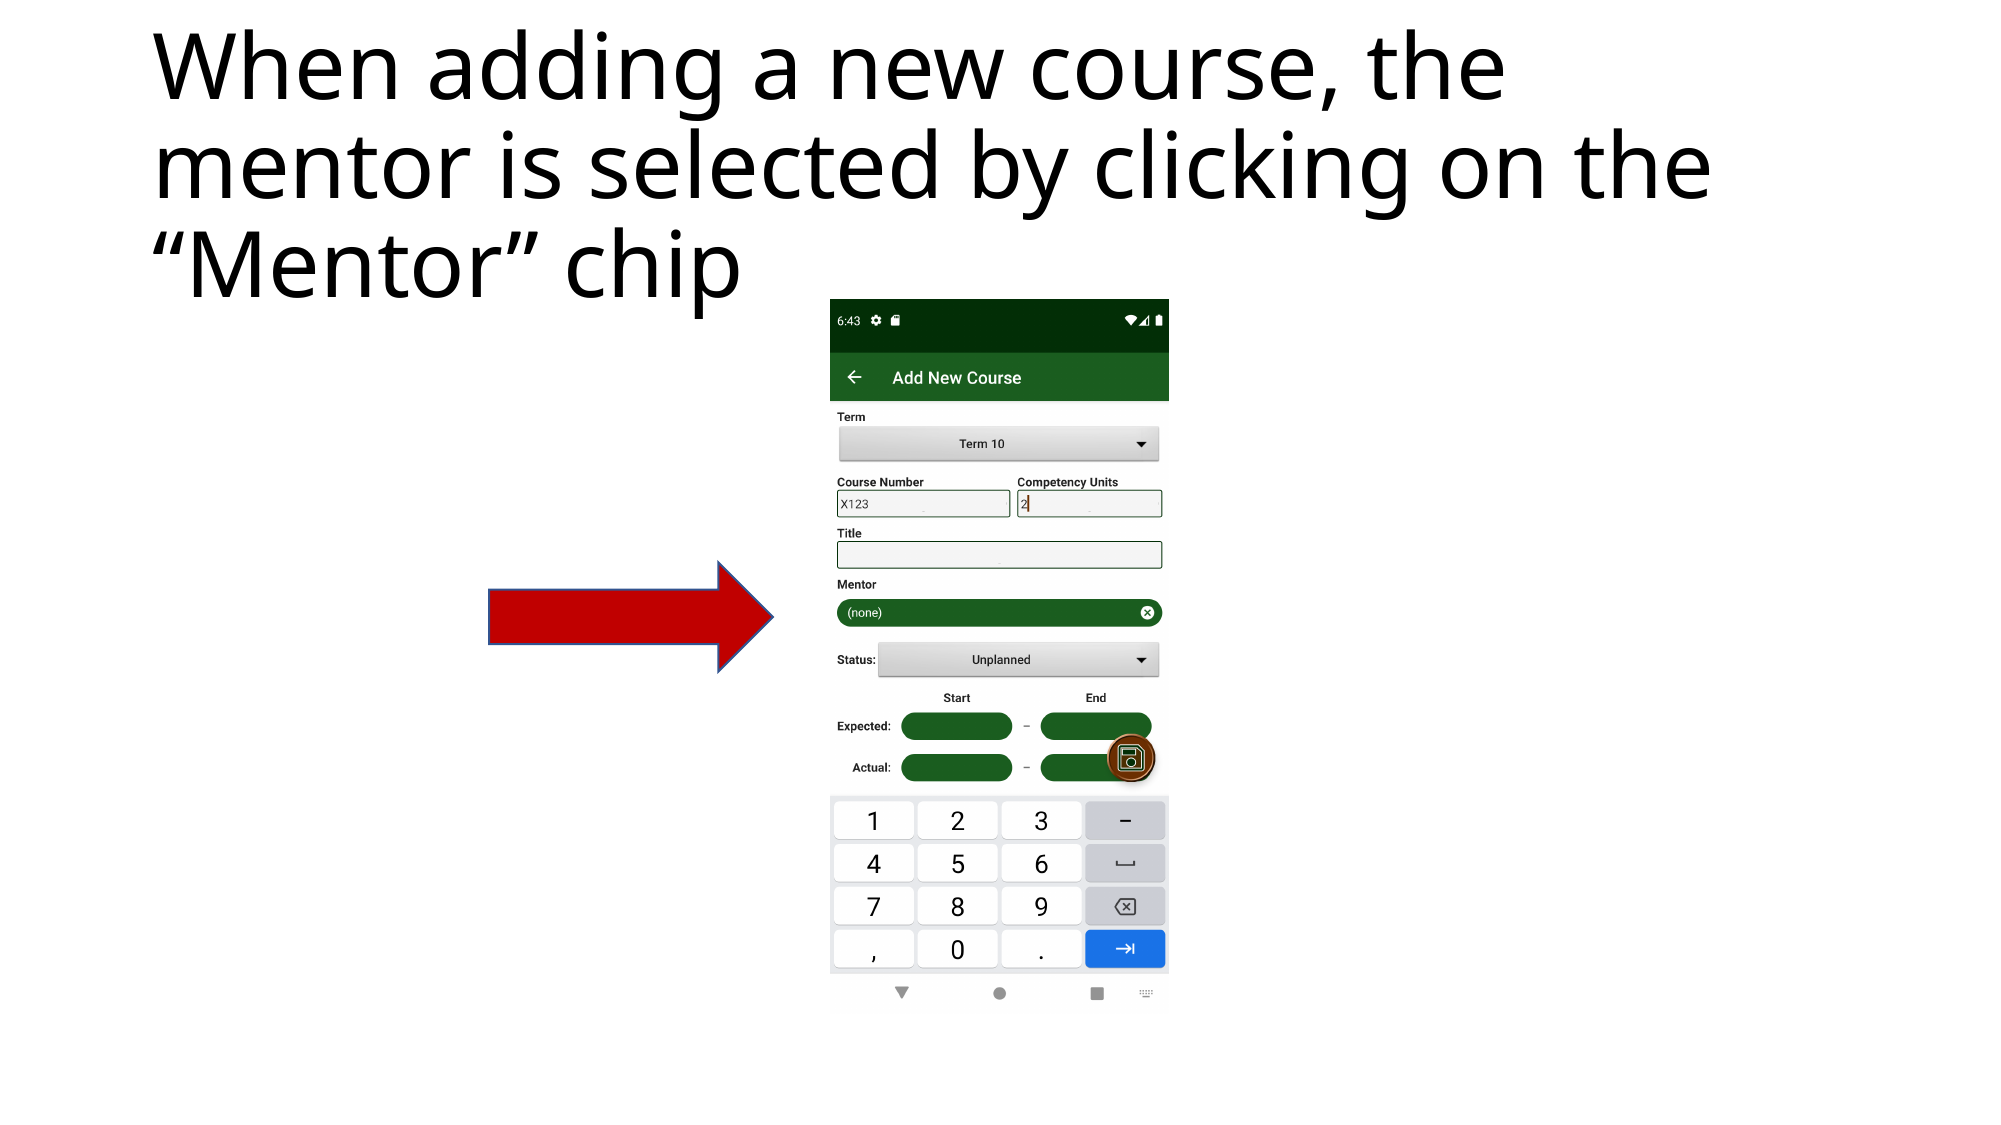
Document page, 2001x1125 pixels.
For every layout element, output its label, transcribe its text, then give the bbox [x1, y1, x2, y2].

title When adding a new course, the mentor is selected by clicking on the “Mentor” chip [137, 59, 1863, 278]
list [830, 299, 1170, 1014]
text_box [488, 559, 775, 674]
